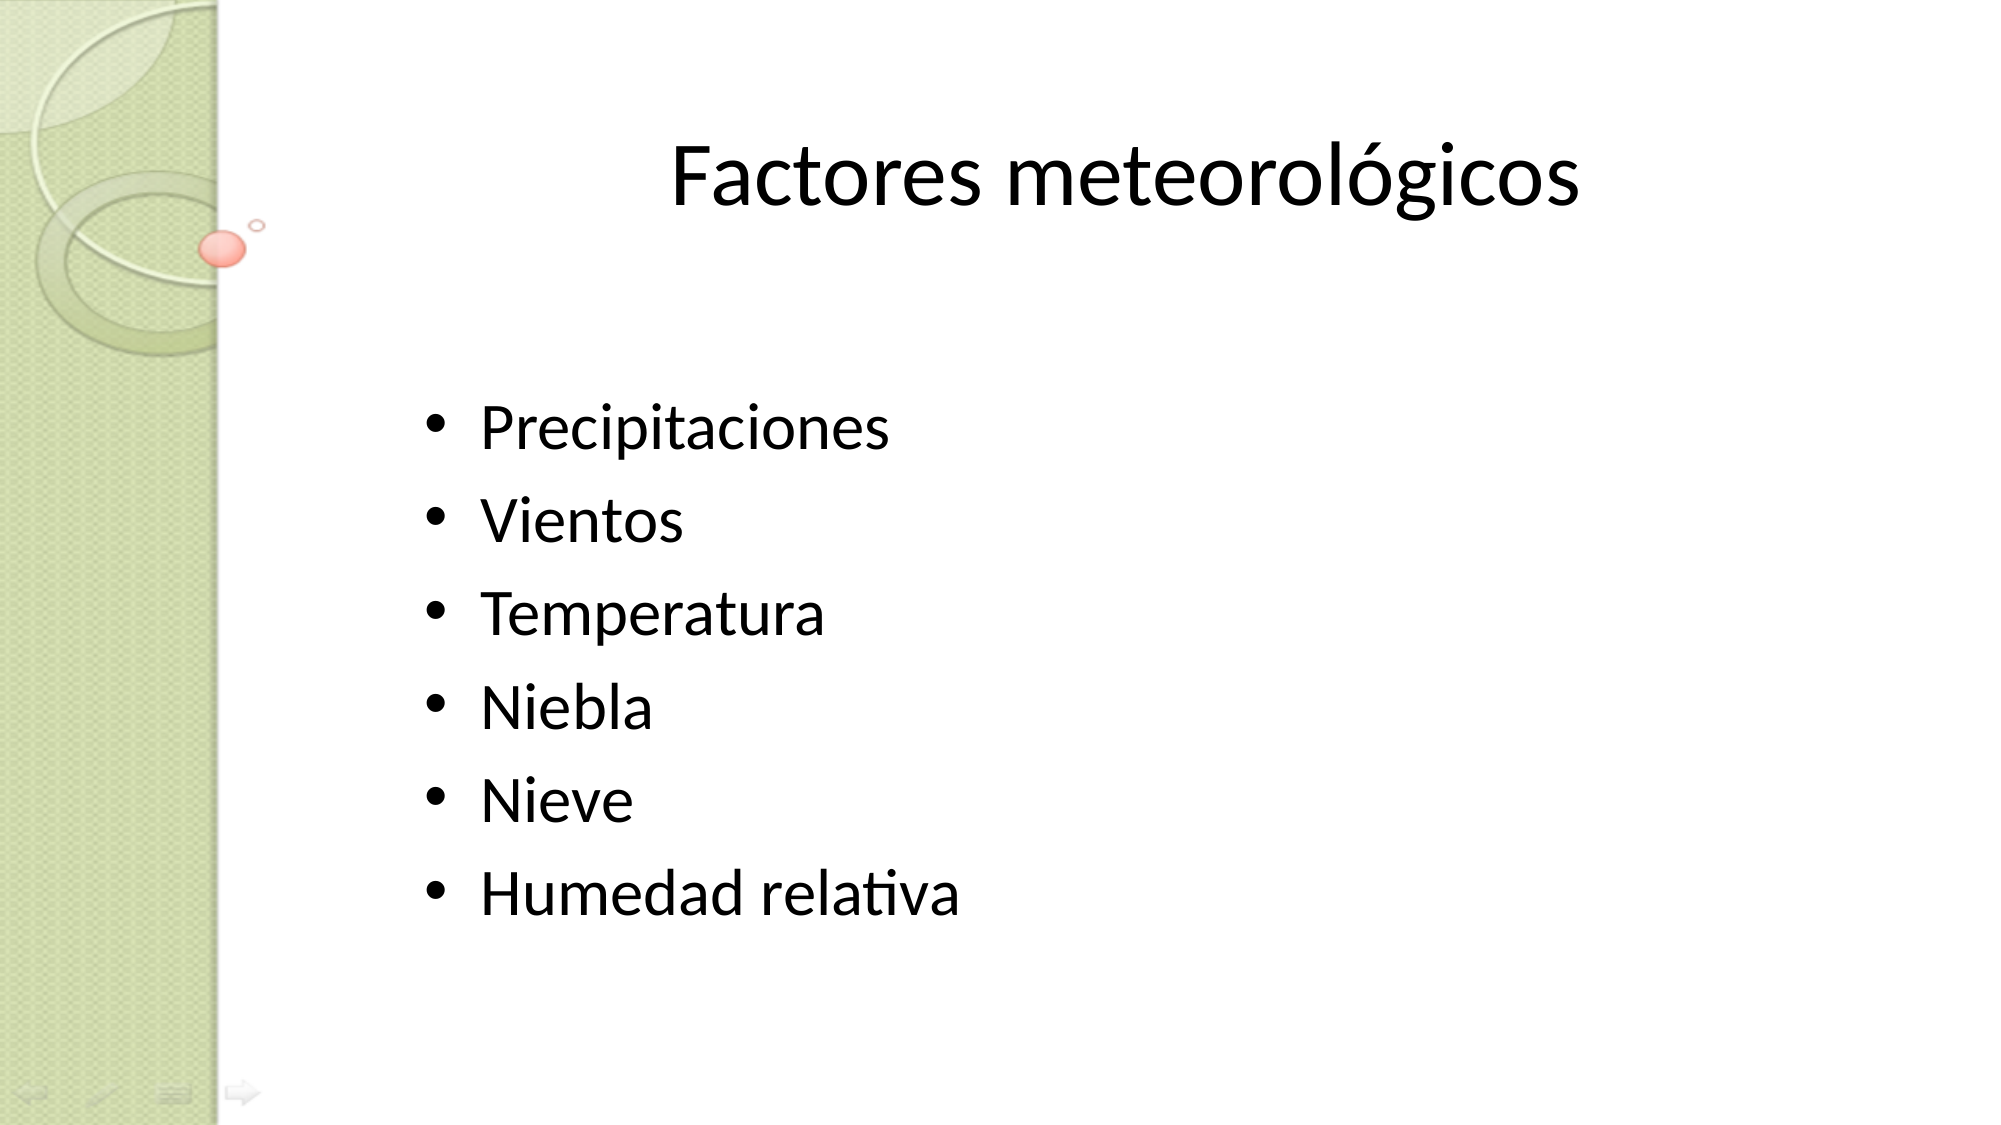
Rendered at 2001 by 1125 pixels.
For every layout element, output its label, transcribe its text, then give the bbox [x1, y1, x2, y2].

title Factores meteorológicos [282, 50, 1971, 288]
list Precipitaciones Vientos Temperatura Niebla Nieve Humedad relativa [409, 375, 1844, 1050]
picture [0, 0, 2001, 1125]
